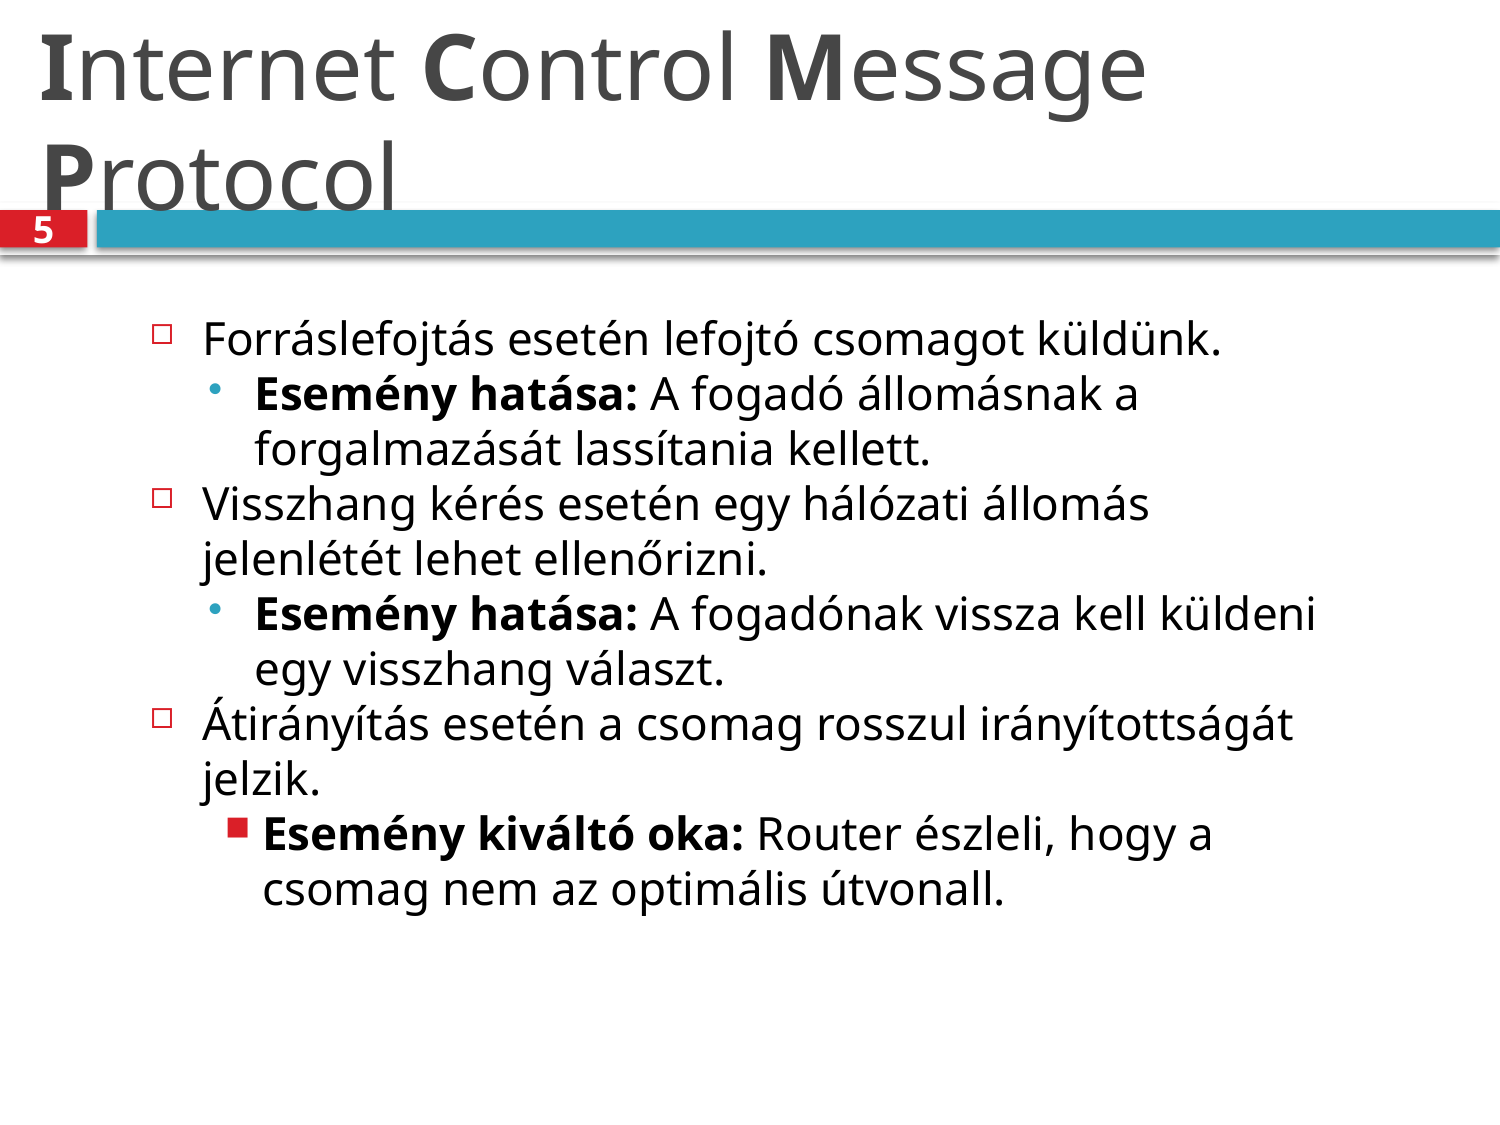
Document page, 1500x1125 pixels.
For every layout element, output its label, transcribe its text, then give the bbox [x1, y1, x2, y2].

title Internet Control Message Protocol [24, 37, 1475, 200]
list Forráslefojtás esetén lefojtó csomagot küldünk. Esemény hatása: A fogadó állomásnak a forgalmazását lassítania kellett. Visszhang kérés esetén egy hálózati állomás jelenlétét lehet ellenőrizni. Esemény hatása: A fogadónak vissza kell küldeni egy visszhang választ. Átirányítás esetén a csomag rosszul irányítottságát jelzik. Esemény kiváltó oka: Router észleli, hogy a csomag nem az optimális útvonall. [135, 302, 1373, 1066]
slide_number 5 [0, 206, 88, 257]
